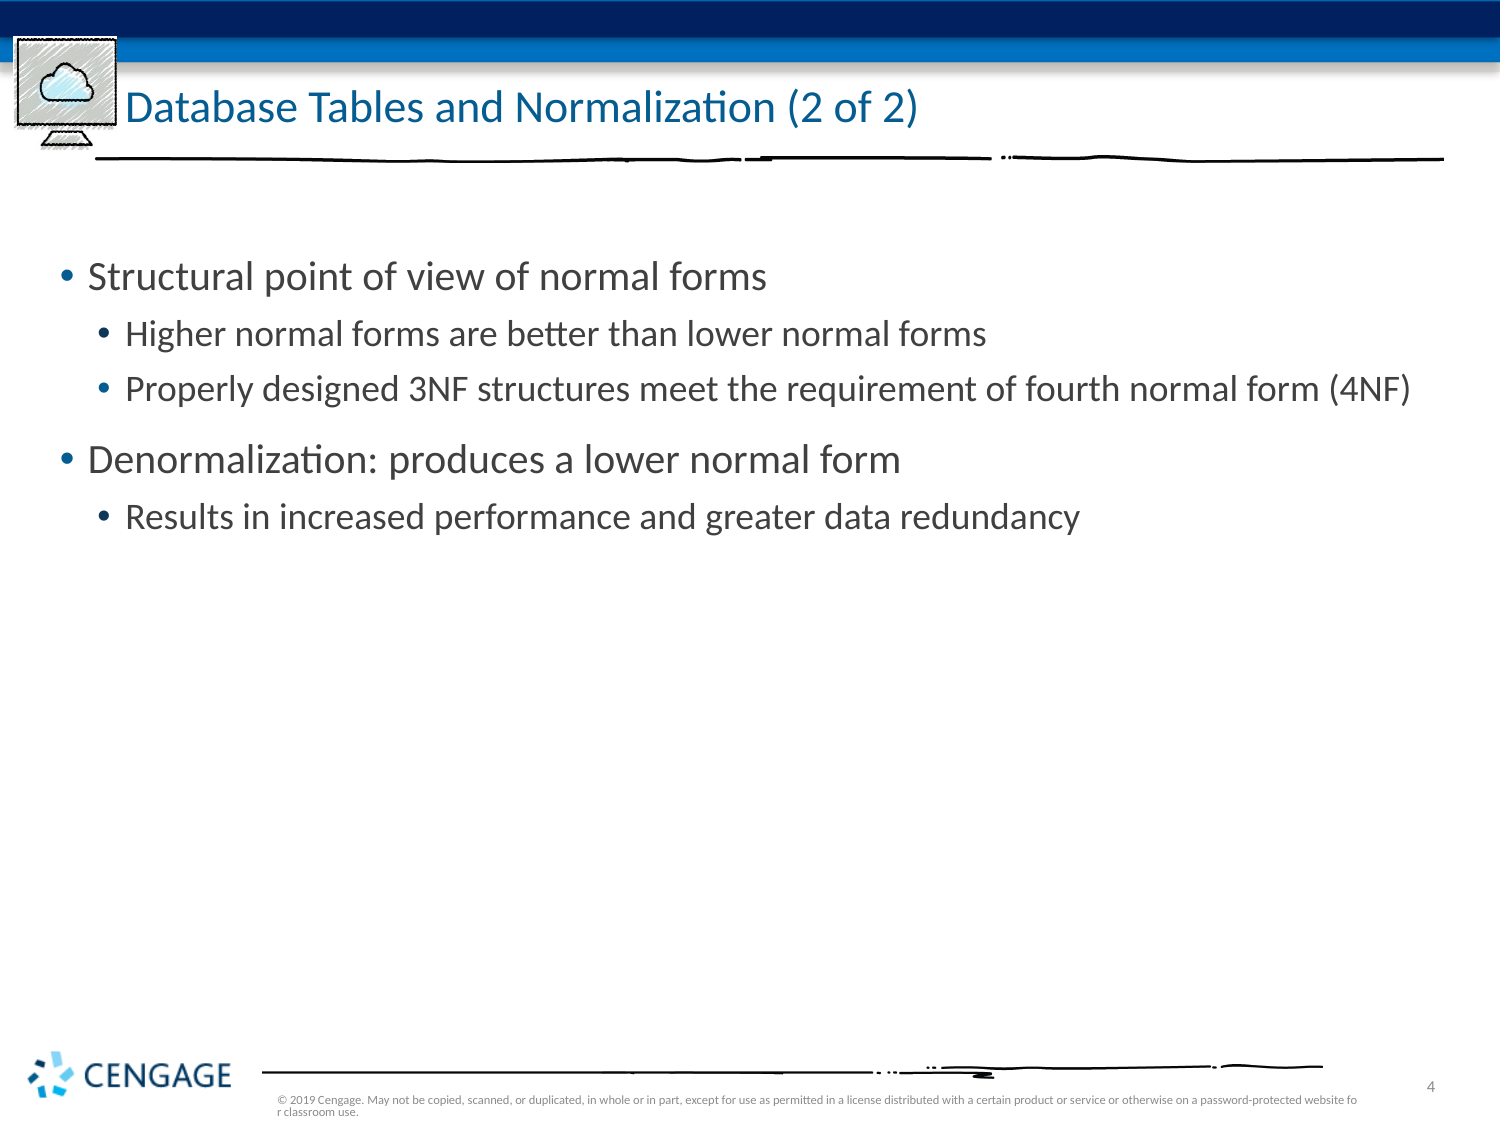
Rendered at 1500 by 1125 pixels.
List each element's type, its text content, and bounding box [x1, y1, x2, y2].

title Database Tables and Normalization (2 of 2) [125, 84, 1442, 132]
picture [262, 1064, 1323, 1079]
picture [7, 1037, 244, 1111]
picture [95, 155, 1444, 163]
picture [13, 36, 117, 151]
footer © 2019 Cengage. May not be copied, scanned, or duplicated, in whole or in part, except for use as permitted in a license distributed with a certain product or service or otherwise on a password-protected website for classroom use. [262, 1079, 1375, 1120]
list Structural point of view of normal forms Higher normal forms are better than lower normal forms Properly designed 3NF structures meet the requirement of fourth normal form (4NF) Denormalization: produces a lower normal form Results in increased performance and greater data redundancy [59, 252, 1441, 541]
